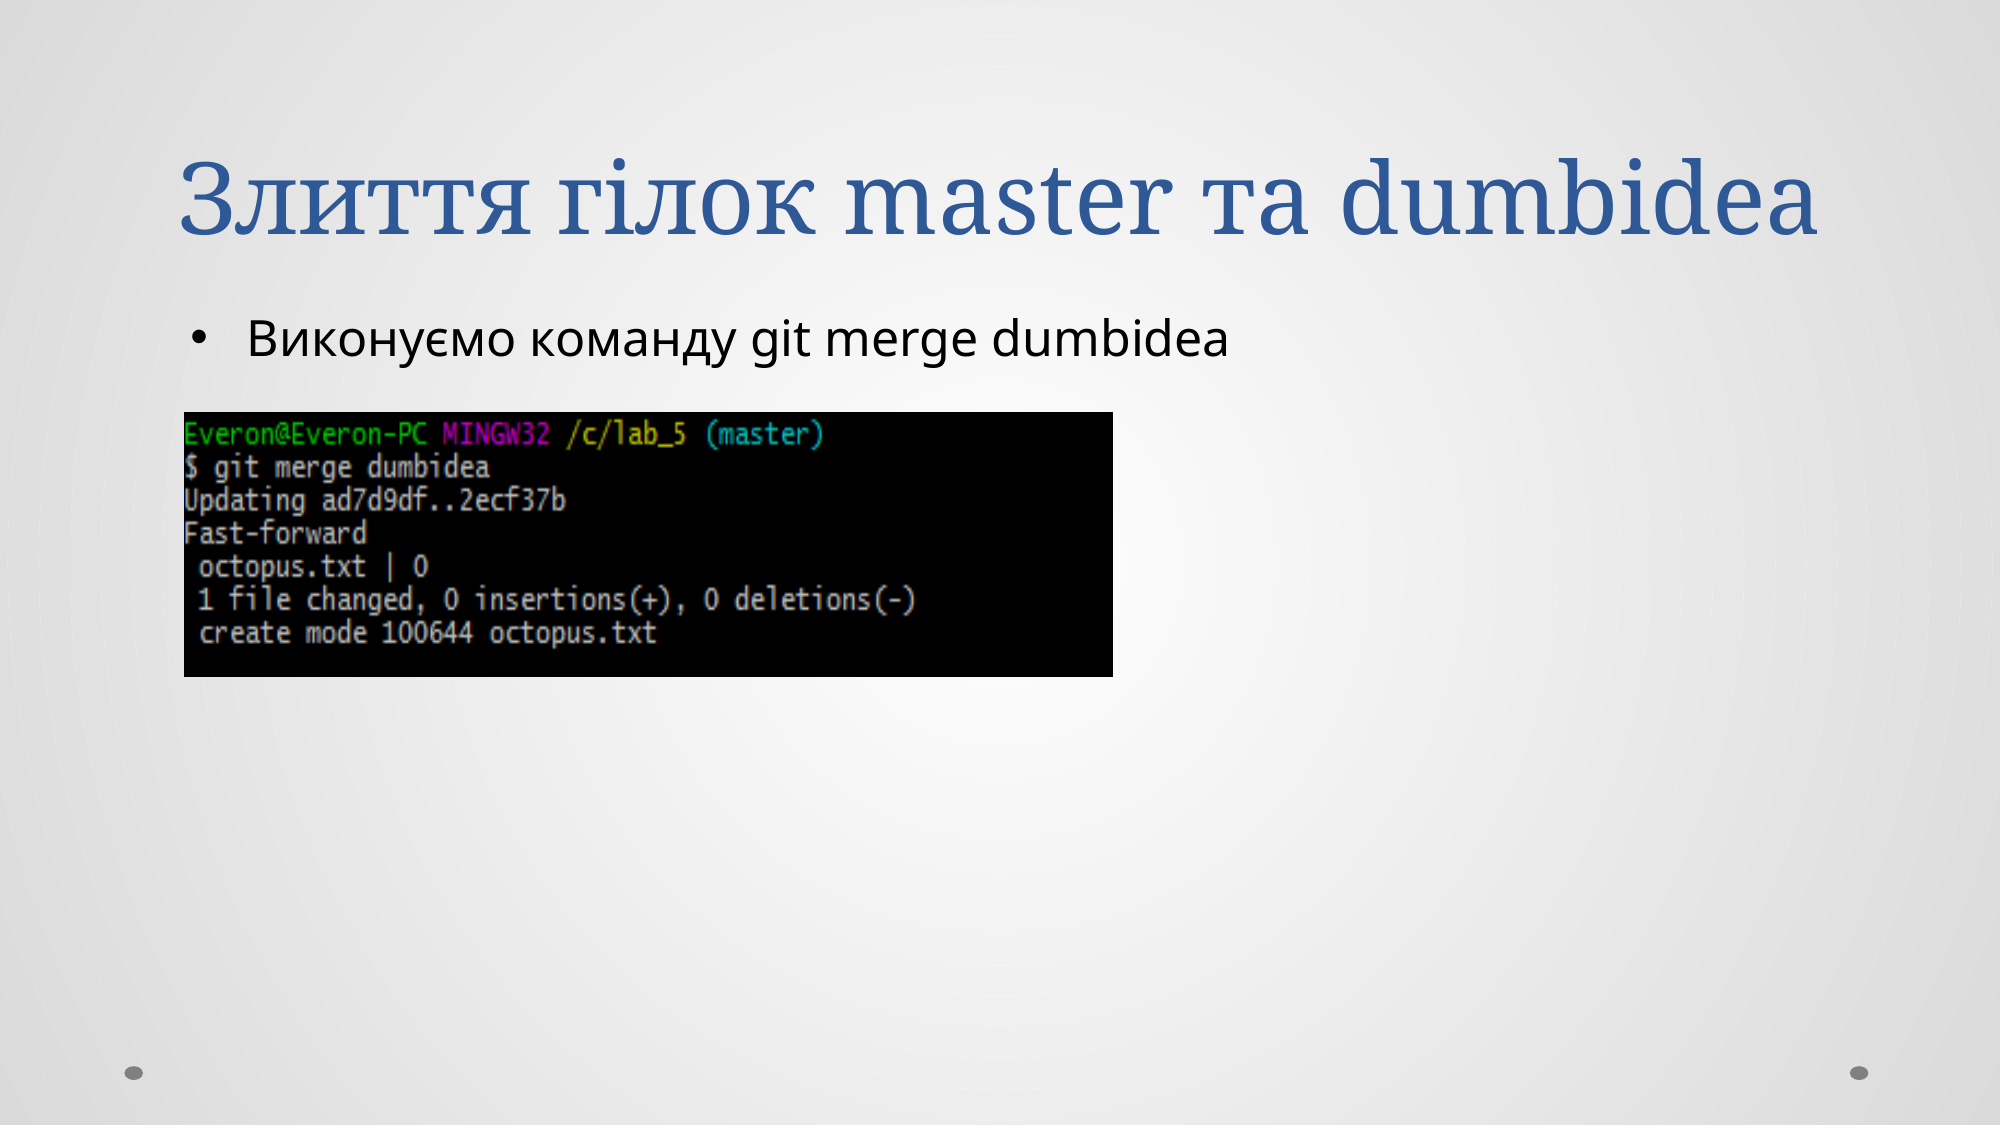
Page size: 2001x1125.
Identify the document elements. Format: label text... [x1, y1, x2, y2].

picture [184, 412, 1113, 677]
list Виконуємо команду git merge dumbidea [175, 298, 1353, 446]
title Злиття гілок master та dumbidea [99, 0, 1900, 263]
